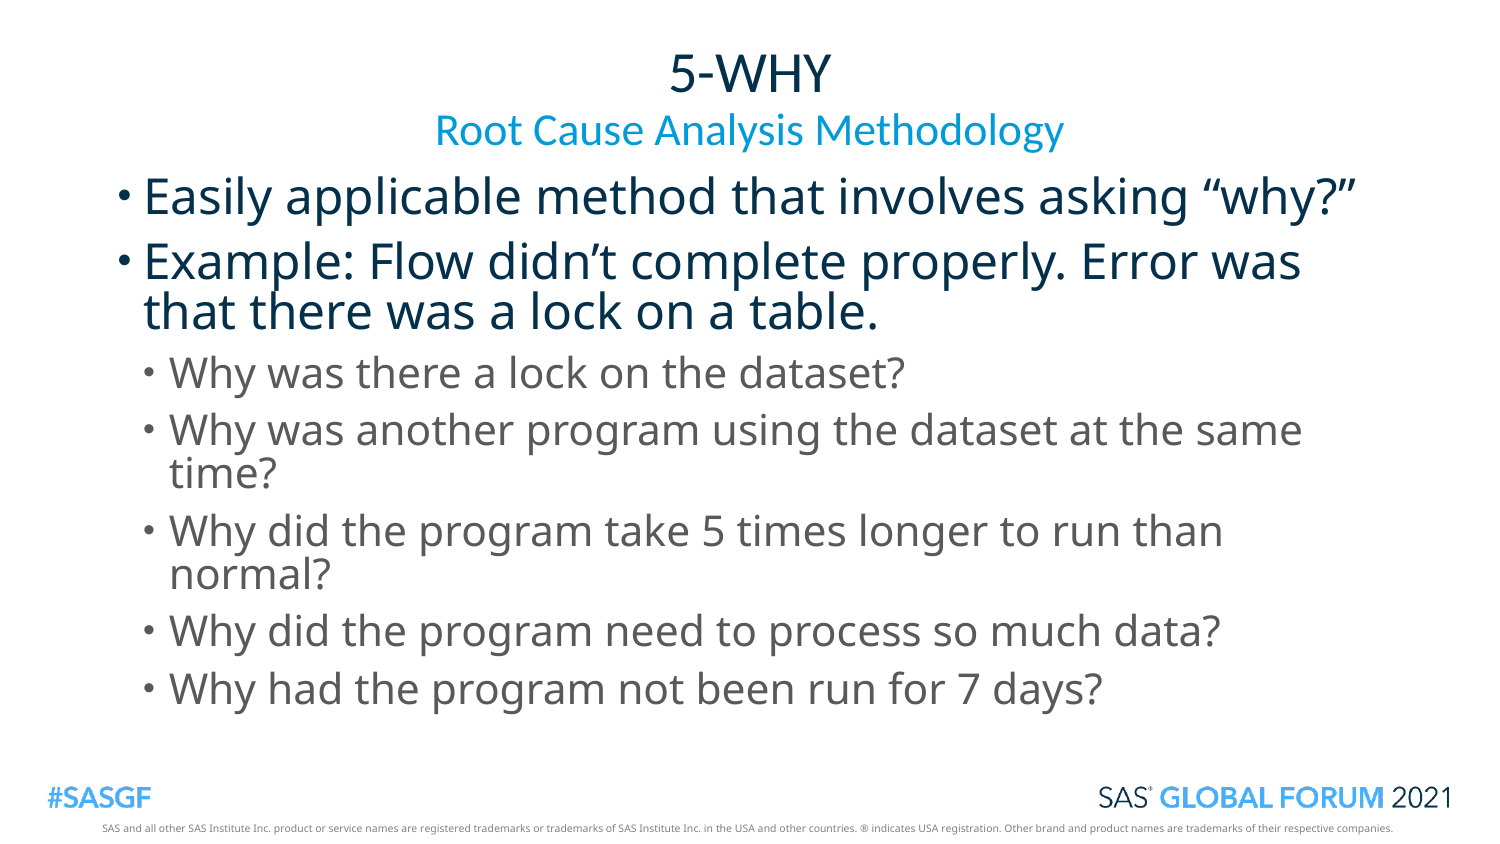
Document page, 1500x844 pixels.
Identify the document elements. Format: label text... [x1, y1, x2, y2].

list Easily applicable method that involves asking “why?” Example: Flow didn’t complete properly. Error was that there was a lock on a table. Why was there a lock on the dataset? Why was another program using the dataset at the same time? Why did the program take 5 times longer to run than normal? Why did the program need to process so much data? Why had the program not been run for 7 days? [102, 166, 1398, 765]
picture [1070, 763, 1500, 844]
title 5-WHY [102, 31, 1398, 105]
list Root Cause Analysis Methodology [102, 105, 1398, 150]
picture [0, 763, 196, 844]
